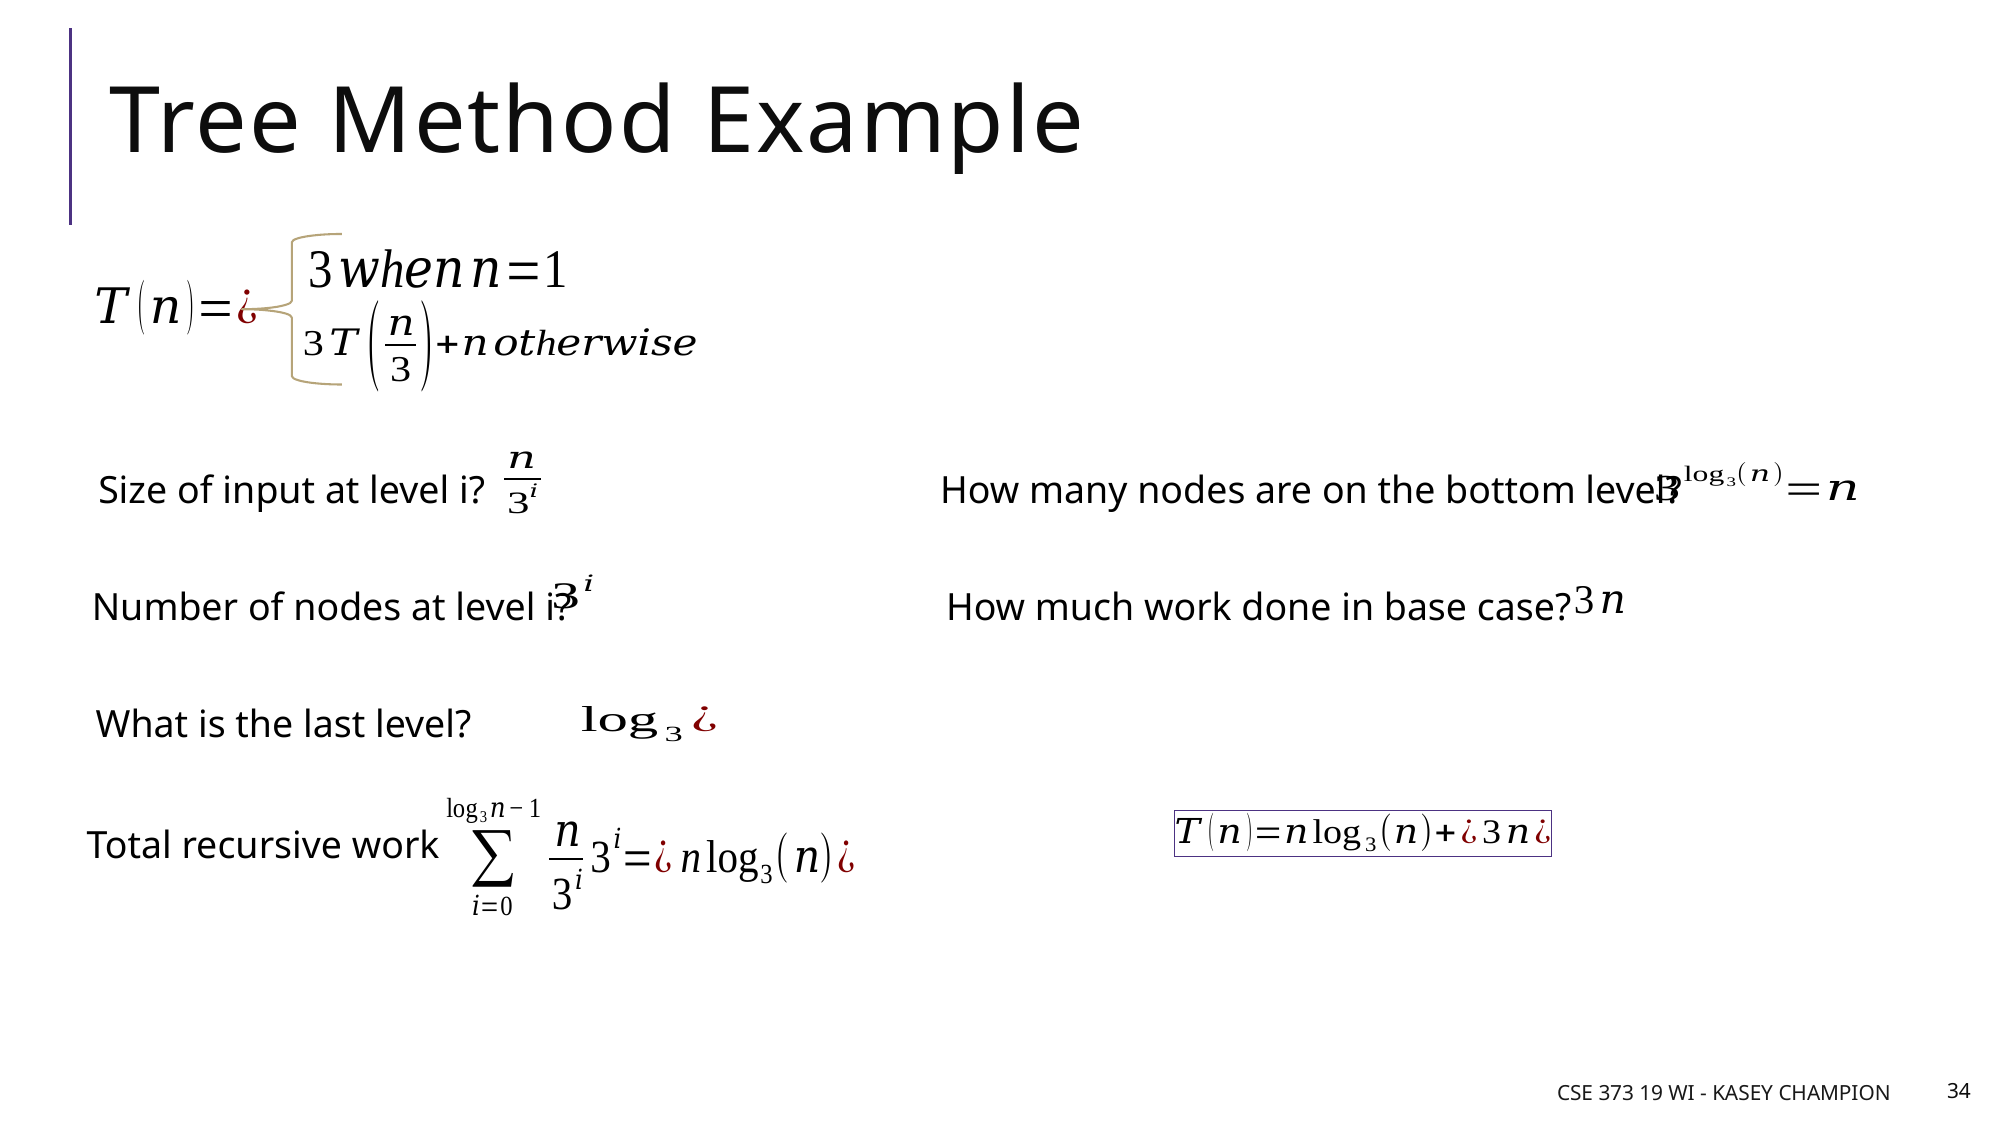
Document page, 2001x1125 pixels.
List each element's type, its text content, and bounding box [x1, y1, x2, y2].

text_box How much work done in base case? [931, 575, 1587, 636]
text_box How many nodes are on the bottom level? [925, 458, 1698, 519]
text_box Size of input at level i? [83, 458, 501, 519]
text_box Number of nodes at level i? [77, 575, 587, 636]
text_box [241, 233, 342, 386]
text_box Total recursive work [71, 813, 455, 874]
slide_number 34 [1916, 1069, 1986, 1115]
footer CSE 373 19 Wi - Kasey Champion [937, 1069, 1906, 1115]
title Tree Method Example [94, 43, 1930, 210]
text_box What is the last level? [80, 692, 487, 753]
